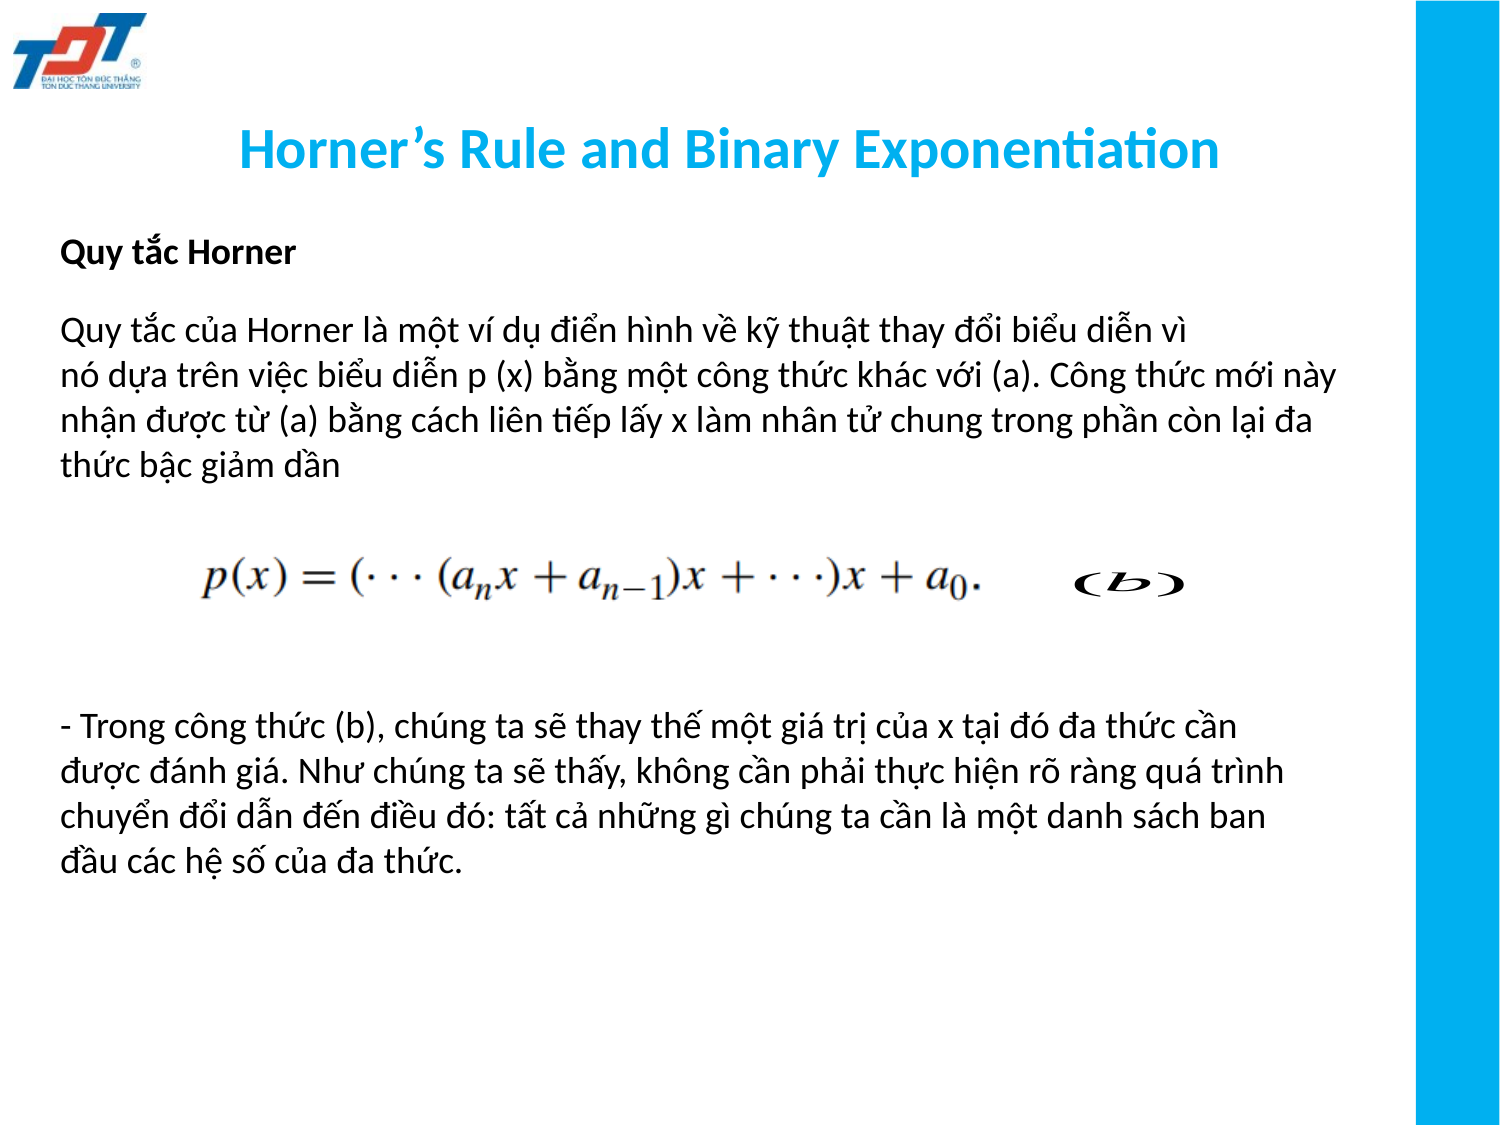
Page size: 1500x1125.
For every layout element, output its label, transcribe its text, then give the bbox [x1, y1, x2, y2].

text_box - Trong công thức (b), chúng ta sẽ thay thế một giá trị của x tại đó đa thức cần được đánh giá. Như chúng ta sẽ thấy, không cần phải thực hiện rõ ràng quá trình chuyển đổi dẫn đến điều đó: tất cả những gì chúng ta cần là một danh sách ban đầu các hệ số của đa thức. [45, 693, 1341, 889]
text_box Horner’s Rule and Binary Exponentiation [224, 102, 1276, 188]
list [1056, 567, 1207, 603]
text_box [1415, 0, 1500, 1125]
picture [13, 13, 147, 89]
text_box Quy tắc Horner [45, 219, 312, 280]
text_box Quy tắc của Horner là một ví dụ điển hình về kỹ thuật thay đổi biểu diễn vì nó dựa trên việc biểu diễn p (x) bằng một công thức khác với (a). Công thức mới này nhận được từ (a) bằng cách liên tiếp lấy x làm nhân tử chung trong phần còn lại đa thức bậc giảm dần [45, 297, 1391, 493]
picture [178, 537, 1014, 633]
